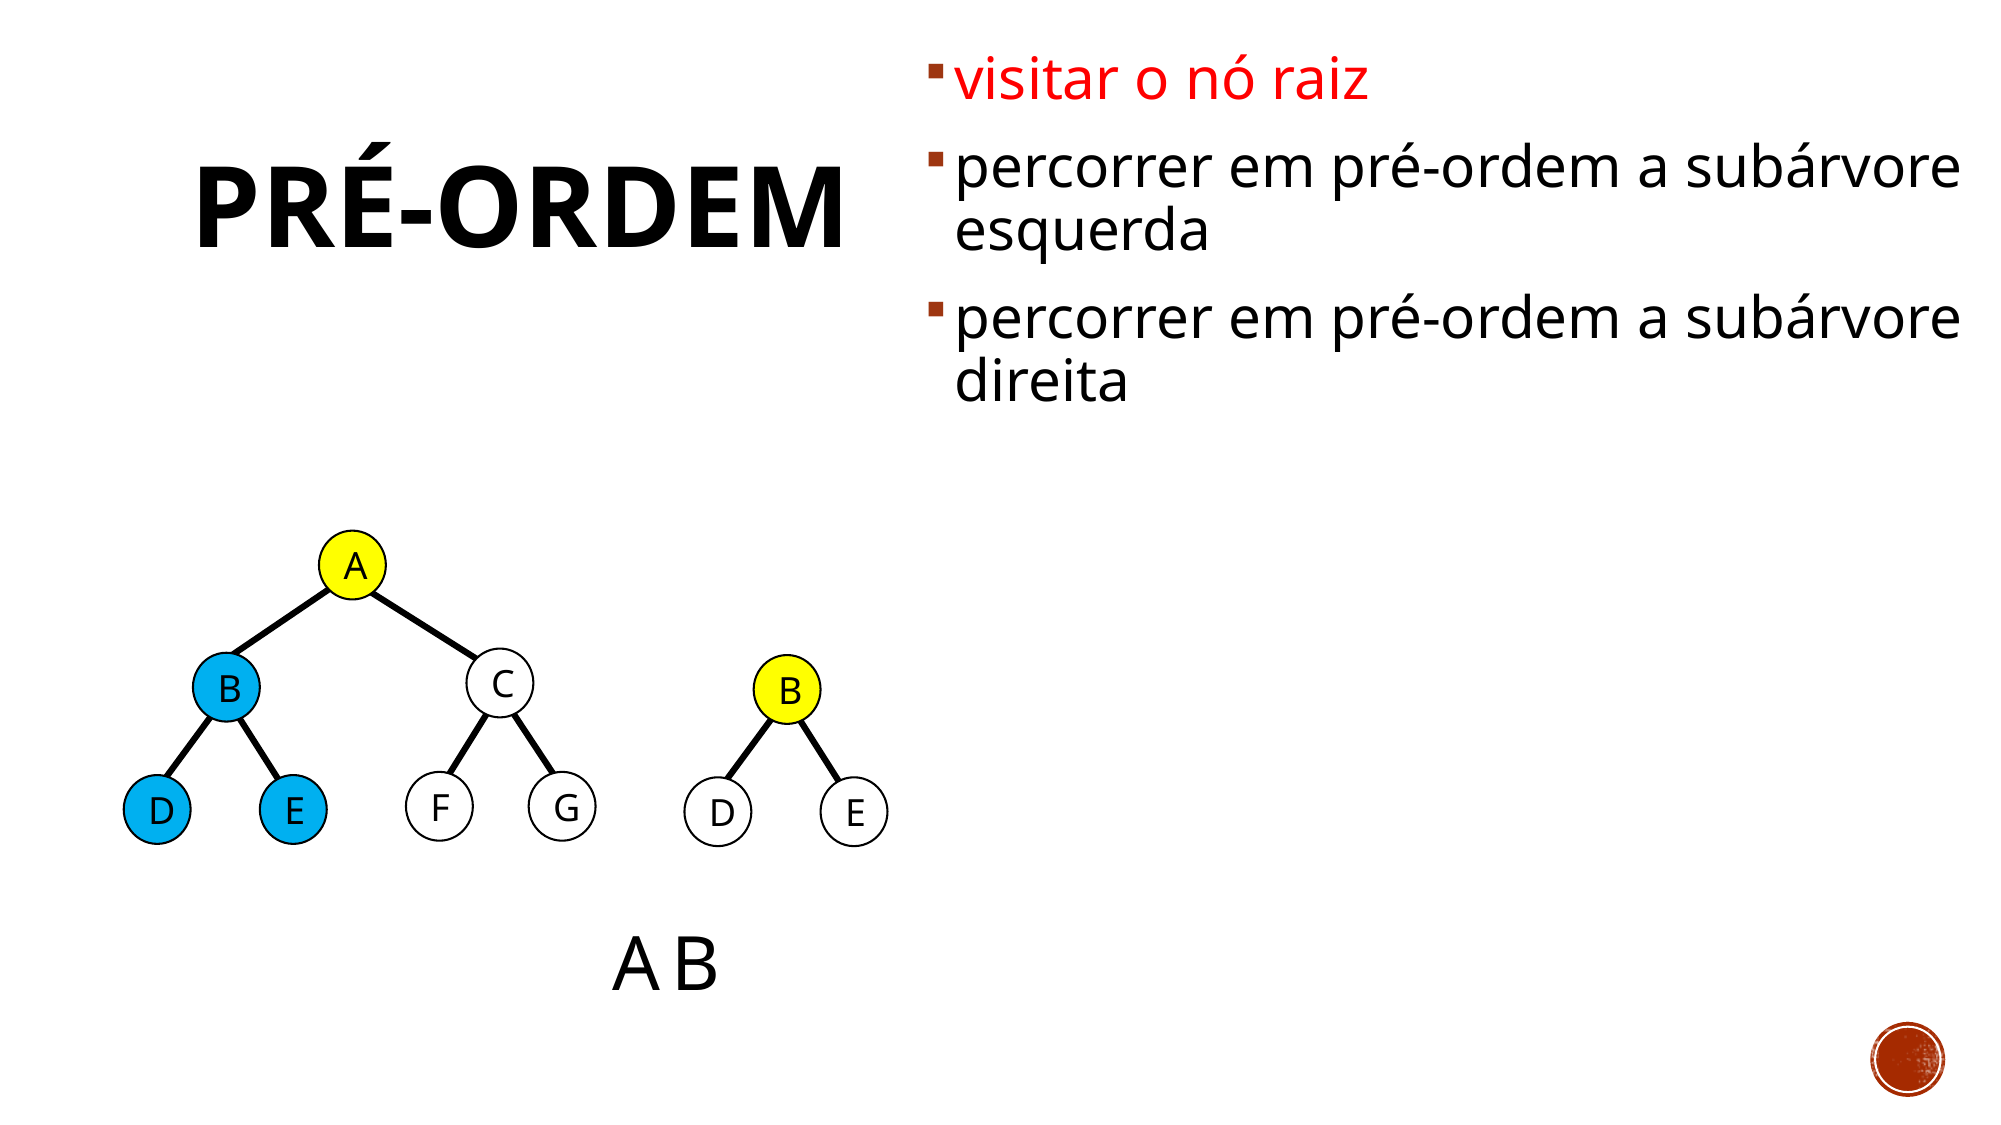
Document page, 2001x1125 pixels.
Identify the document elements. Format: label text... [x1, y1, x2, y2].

title Pré-ordem [175, 79, 909, 344]
text_box A [598, 908, 656, 1014]
list visitar o nó raiz percorrer em pré-ordem a subárvore esquerda percorrer em pré-ordem a subárvore direita [909, 41, 1981, 456]
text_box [687, 658, 885, 844]
text_box B [656, 908, 735, 1014]
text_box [126, 533, 595, 843]
